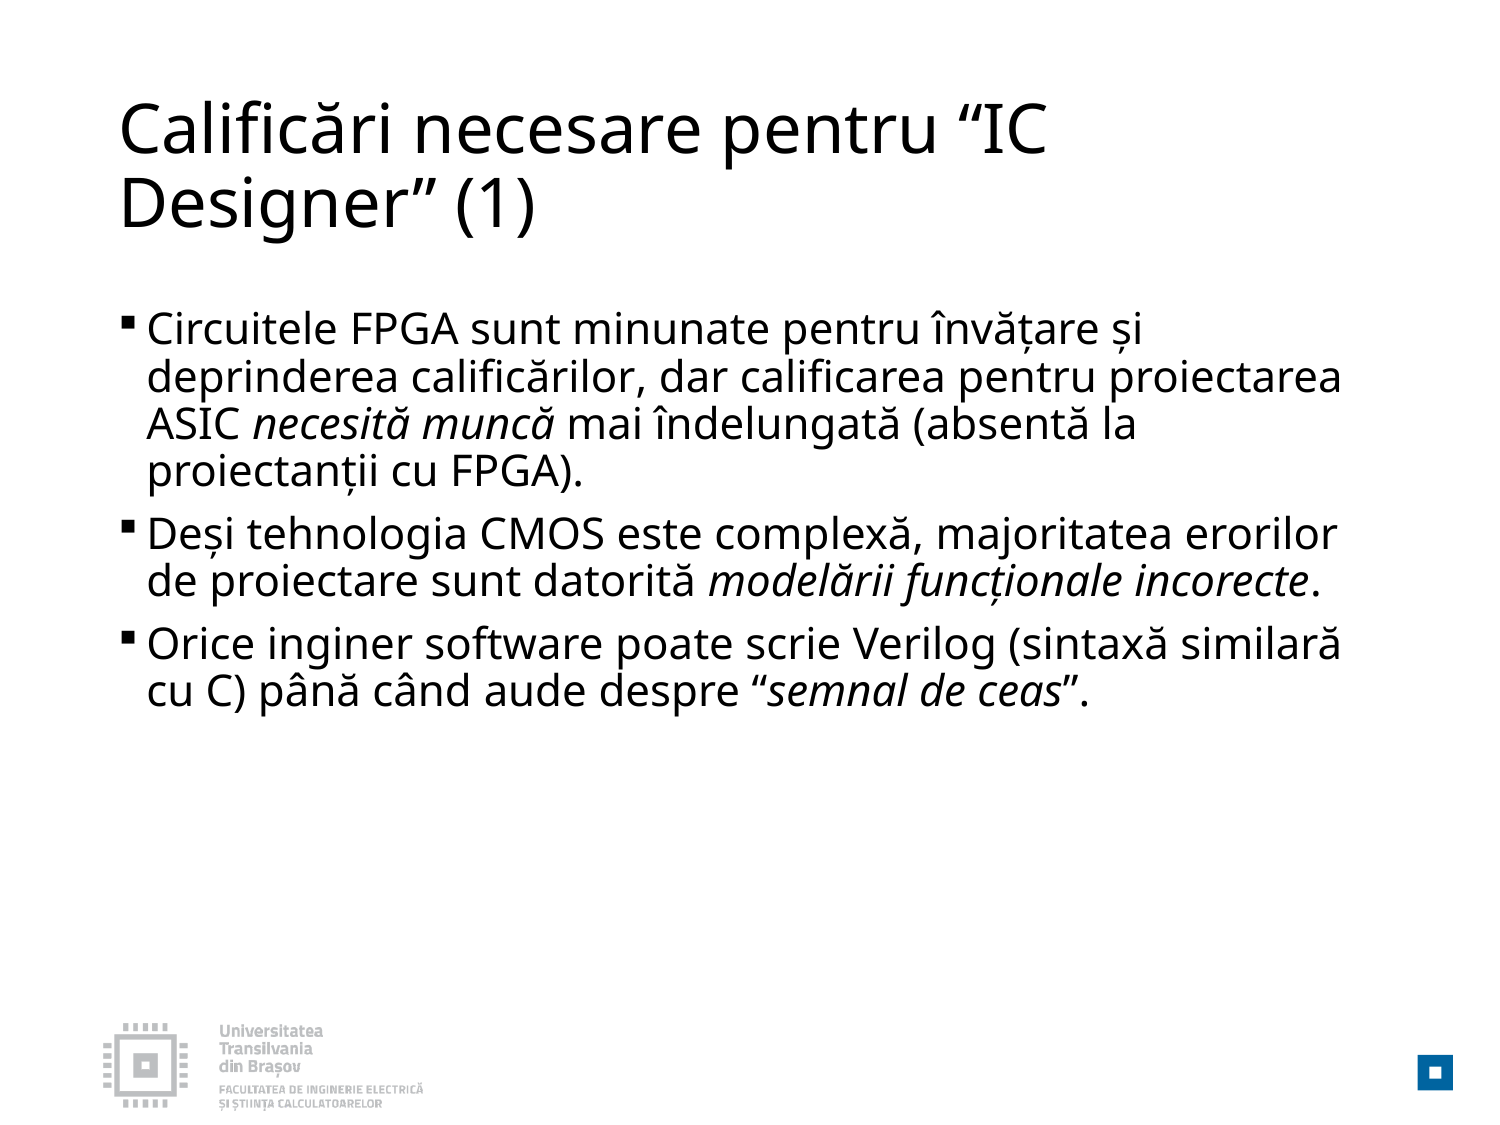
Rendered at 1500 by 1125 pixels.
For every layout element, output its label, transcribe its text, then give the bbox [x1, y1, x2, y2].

list Circuitele FPGA sunt minunate pentru învățare și deprinderea calificărilor, dar calificarea pentru proiectarea ASIC necesită muncă mai îndelungată (absentă la proiectanții cu FPGA). Deși tehnologia CMOS este complexă, majoritatea erorilor de proiectare sunt datorită modelării funcționale incorecte. Orice inginer software poate scrie Verilog (sintaxă similară cu C) până când aude despre “semnal de ceas”. [103, 299, 1397, 1014]
picture [103, 1023, 423, 1111]
title Calificări necesare pentru “IC Designer” (1) [103, 59, 1397, 278]
